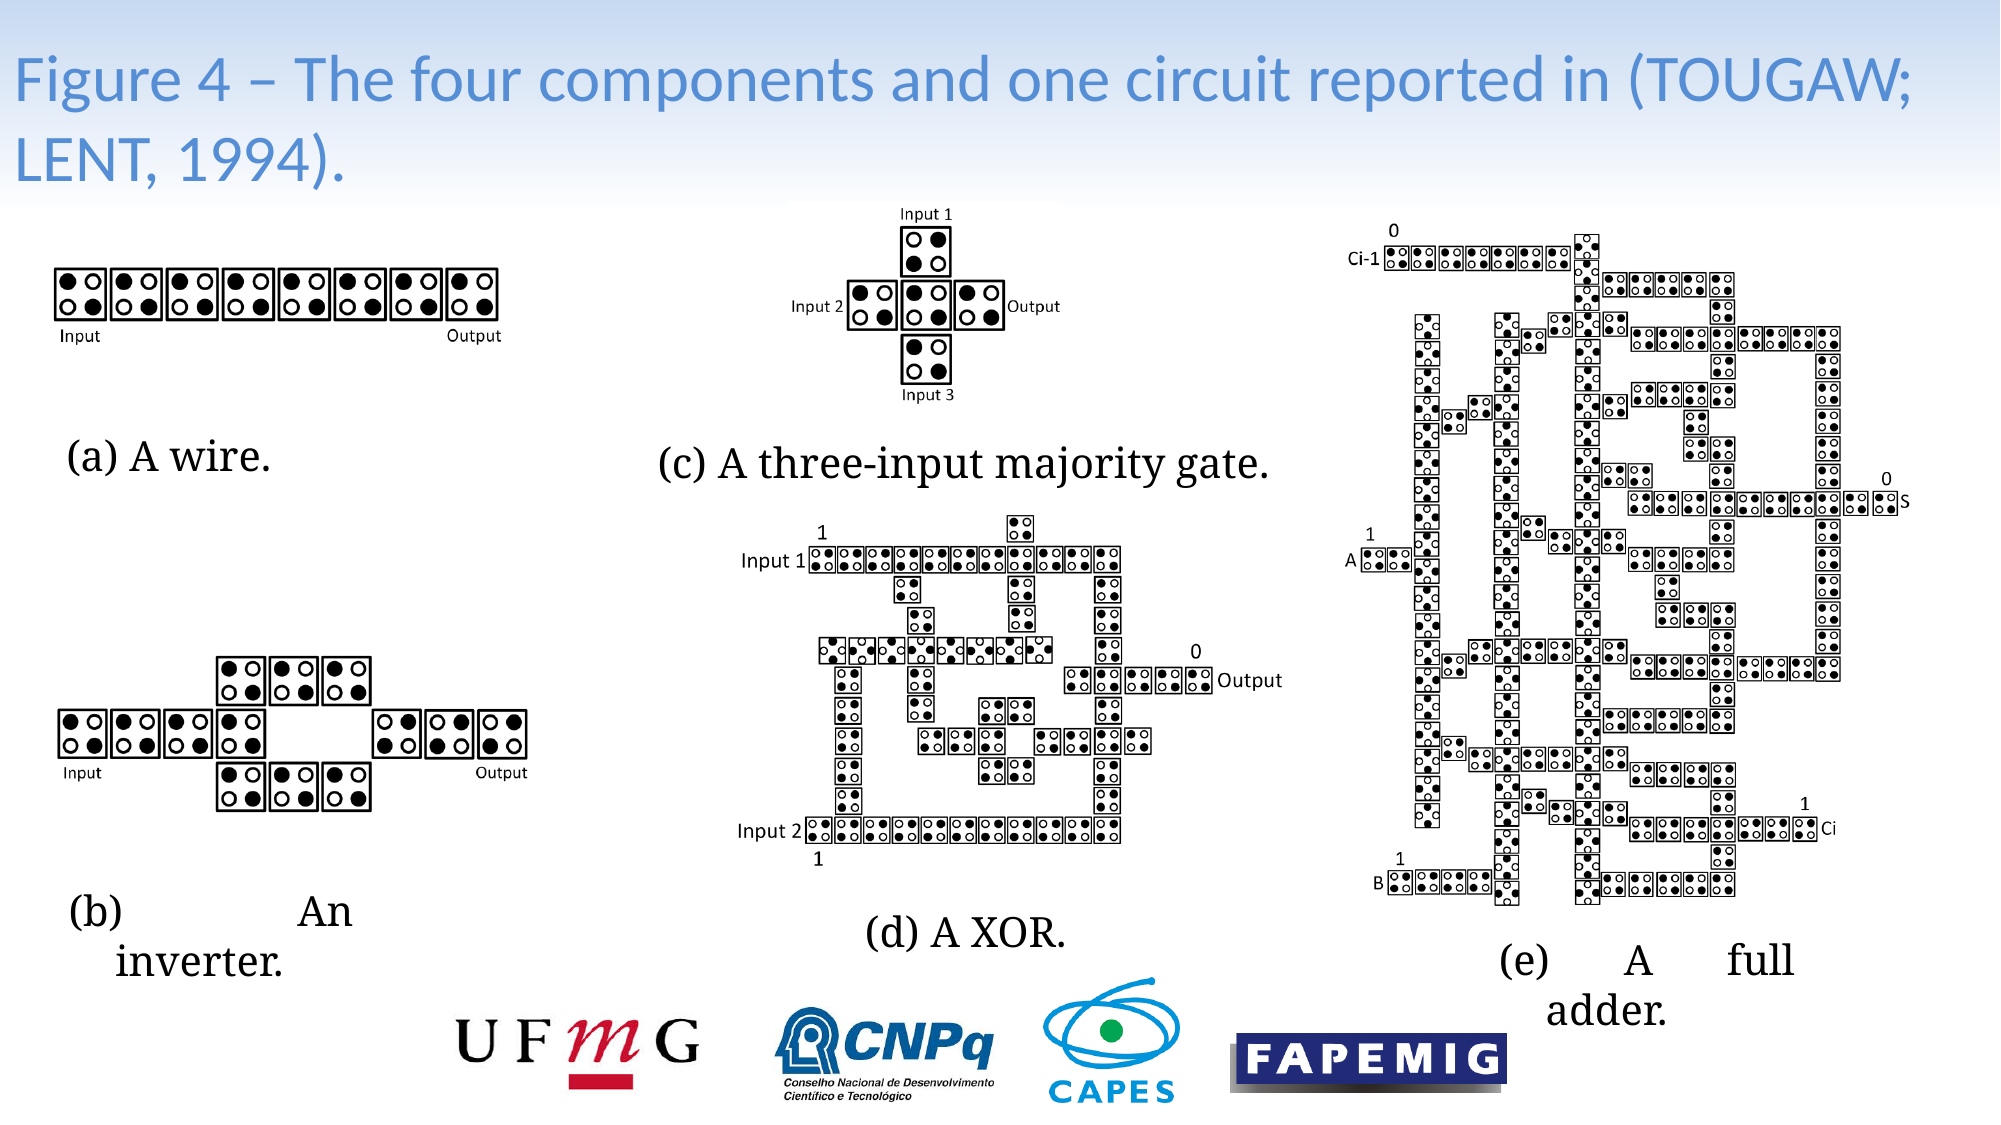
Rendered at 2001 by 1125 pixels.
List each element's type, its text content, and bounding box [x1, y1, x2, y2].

text_box Figure 4 – The four components and one circuit reported in (TOUGAW; LENT, 1994). [0, 27, 2000, 203]
picture [788, 201, 1064, 407]
text_box (a) A wire. [51, 421, 333, 487]
text_box (d) A XOR. [850, 898, 1177, 964]
picture [48, 251, 513, 353]
picture [737, 511, 1285, 871]
text_box (e) A full adder. [1483, 926, 1810, 1041]
text_box (b) An inverter. [53, 877, 369, 993]
text_box (c) A three-input majority gate. [642, 429, 1318, 495]
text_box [438, 977, 1507, 1112]
picture [1331, 211, 1922, 907]
picture [51, 653, 539, 813]
